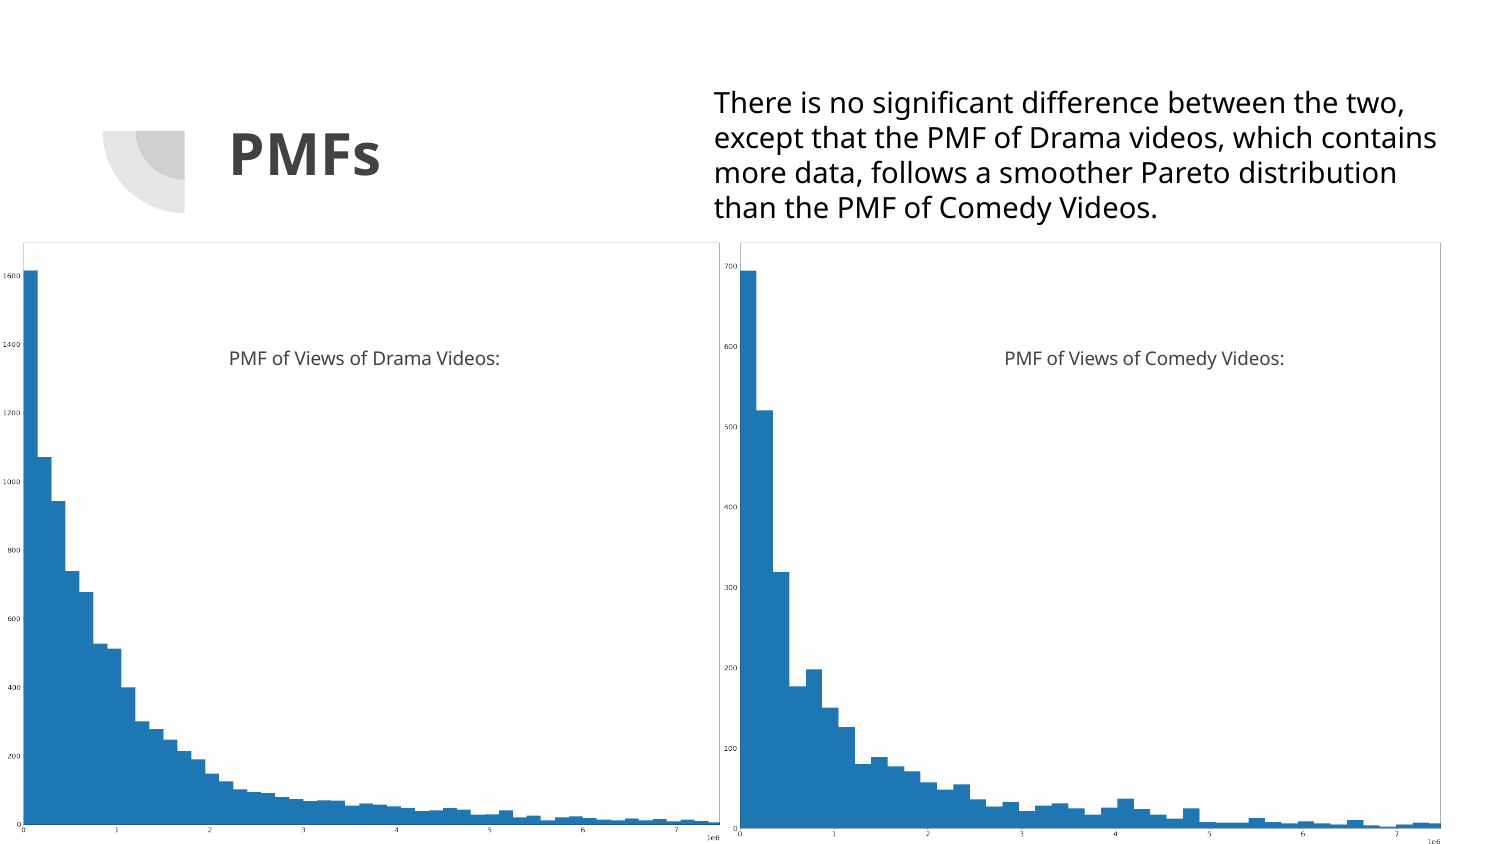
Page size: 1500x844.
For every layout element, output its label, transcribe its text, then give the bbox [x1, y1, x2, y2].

text_box There is no significant difference between the two, except that the PMF of Drama videos, which contains more data, follows a smoother Pareto distribution than the PMF of Comedy Videos. [698, 69, 1465, 240]
title PMFs [213, 98, 698, 239]
picture [0, 240, 1443, 844]
